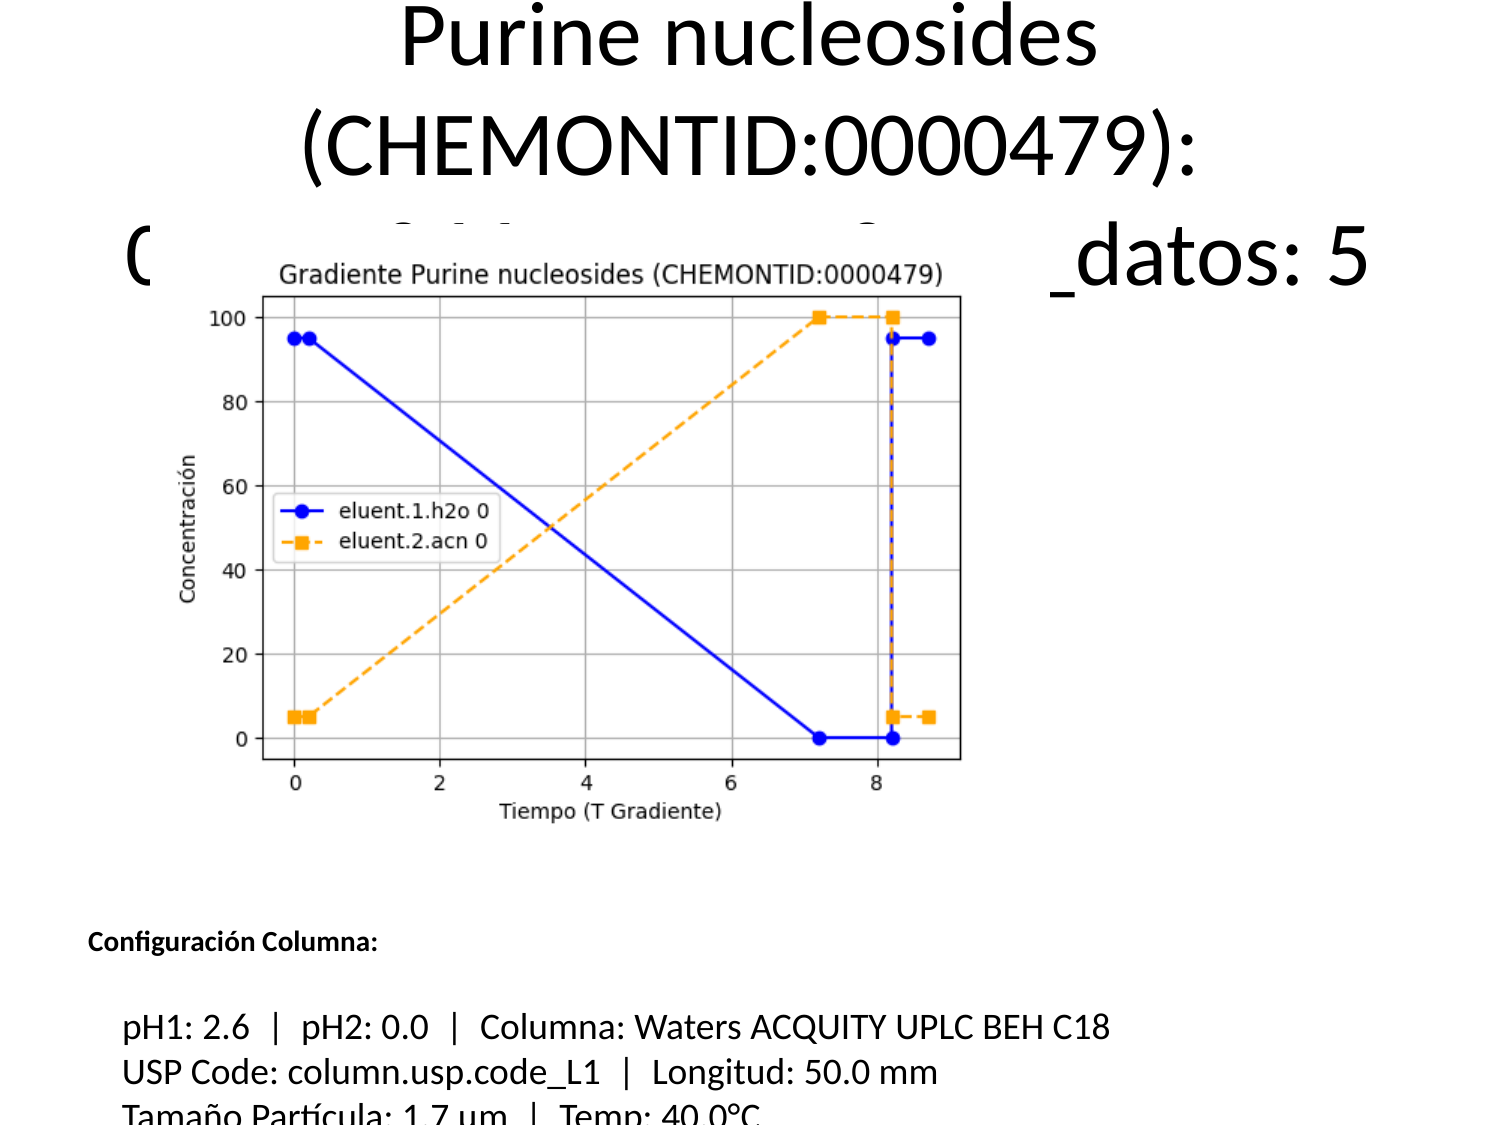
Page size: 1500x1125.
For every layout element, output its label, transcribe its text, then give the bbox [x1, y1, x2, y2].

title Purine nucleosides (CHEMONTID:0000479): 0.5494866372437485, n_datos: 5 [75, 45, 1425, 233]
text_box Configuración Columna: pH1: 2.6 | pH2: 0.0 | Columna: Waters ACQUITY UPLC BEH C18 USP Code: column.usp.code_L1 | Longitud: 50.0 mm Tamaño Partícula: 1.7 µm | Temp: 40.0°C Flujo: 0.6 mL/min | T0: 0.18375 min [73, 869, 1127, 1125]
picture [149, 224, 1051, 826]
